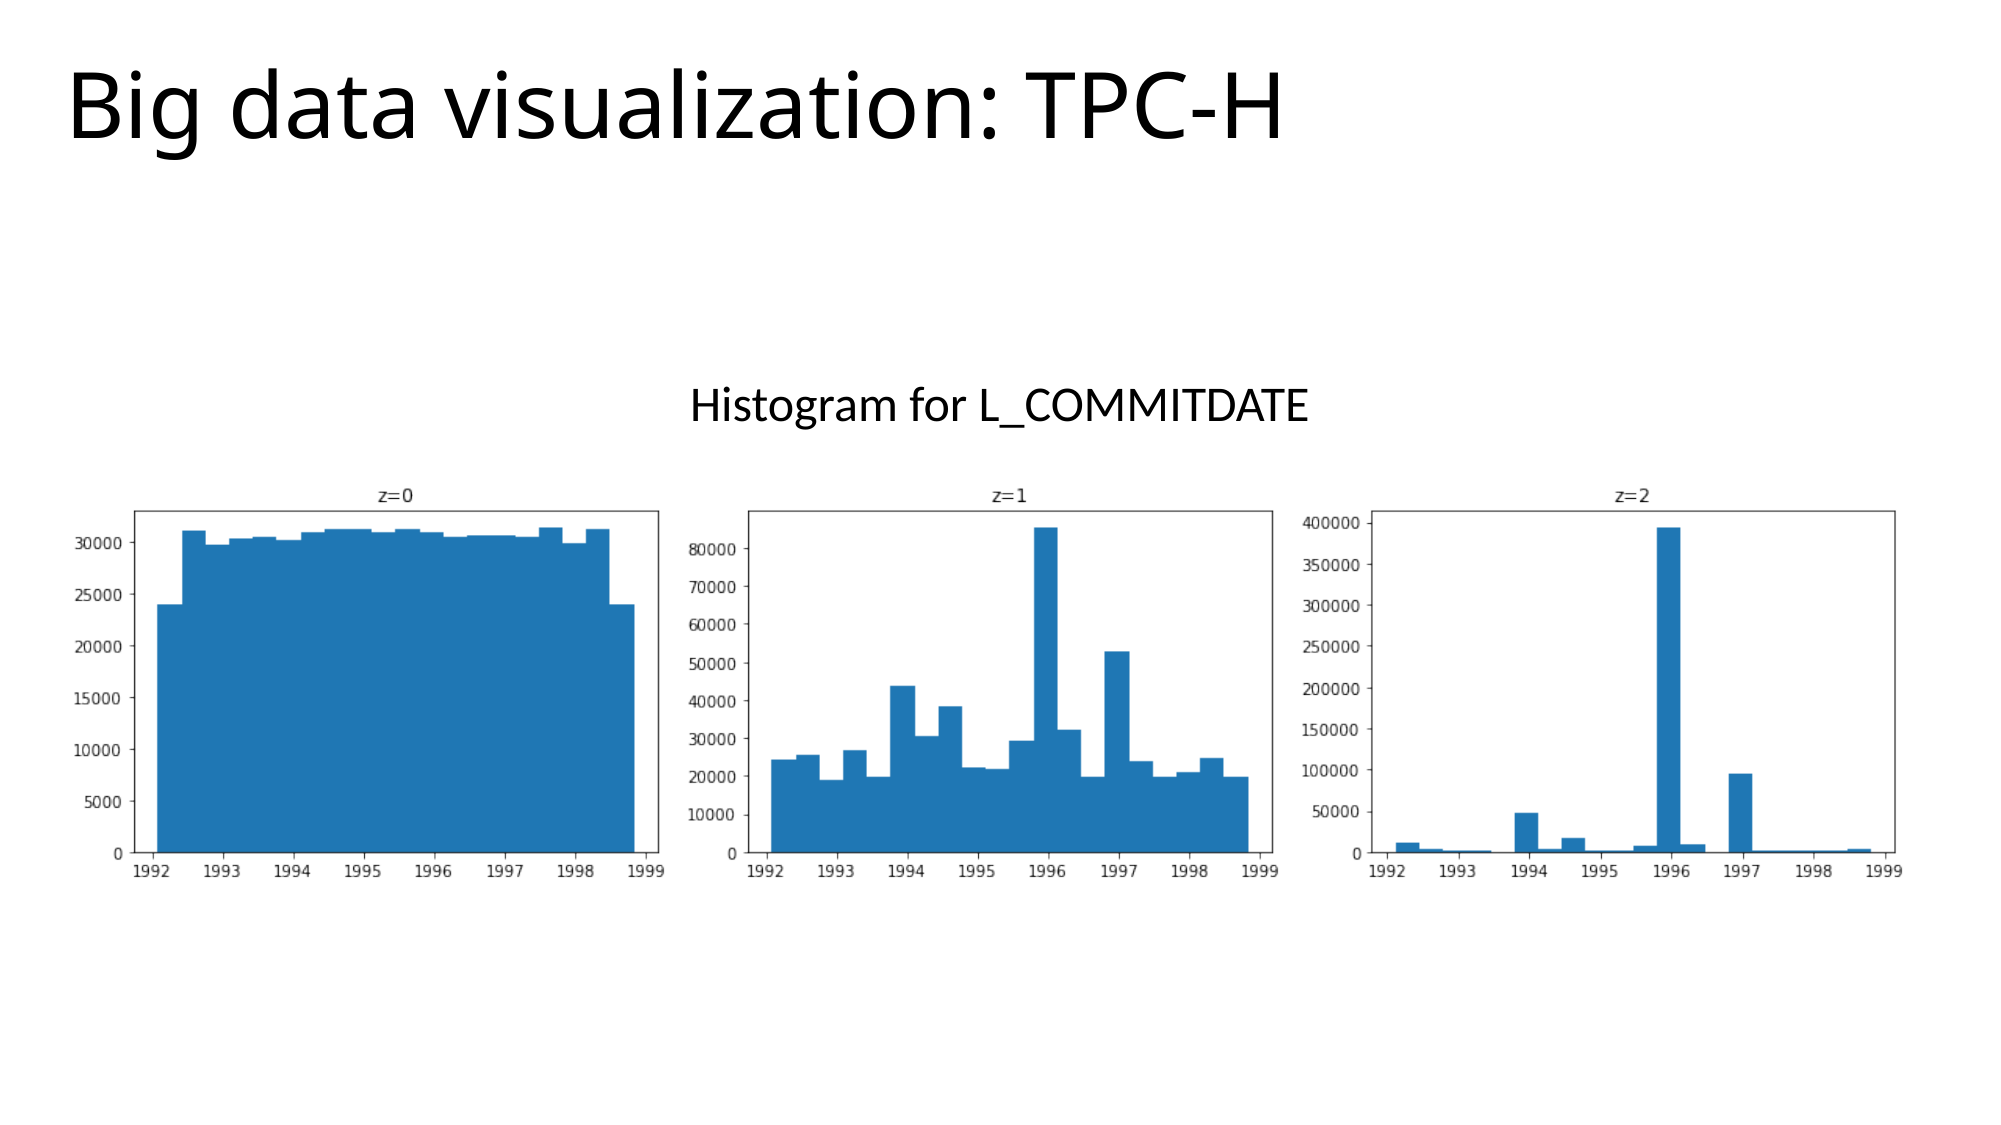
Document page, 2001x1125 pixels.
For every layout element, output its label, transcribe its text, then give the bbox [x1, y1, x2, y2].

title Big data visualization: TPC-H [50, 0, 1775, 218]
text_box Histogram for L_COMMITDATE [533, 364, 1466, 439]
picture [62, 476, 1916, 890]
